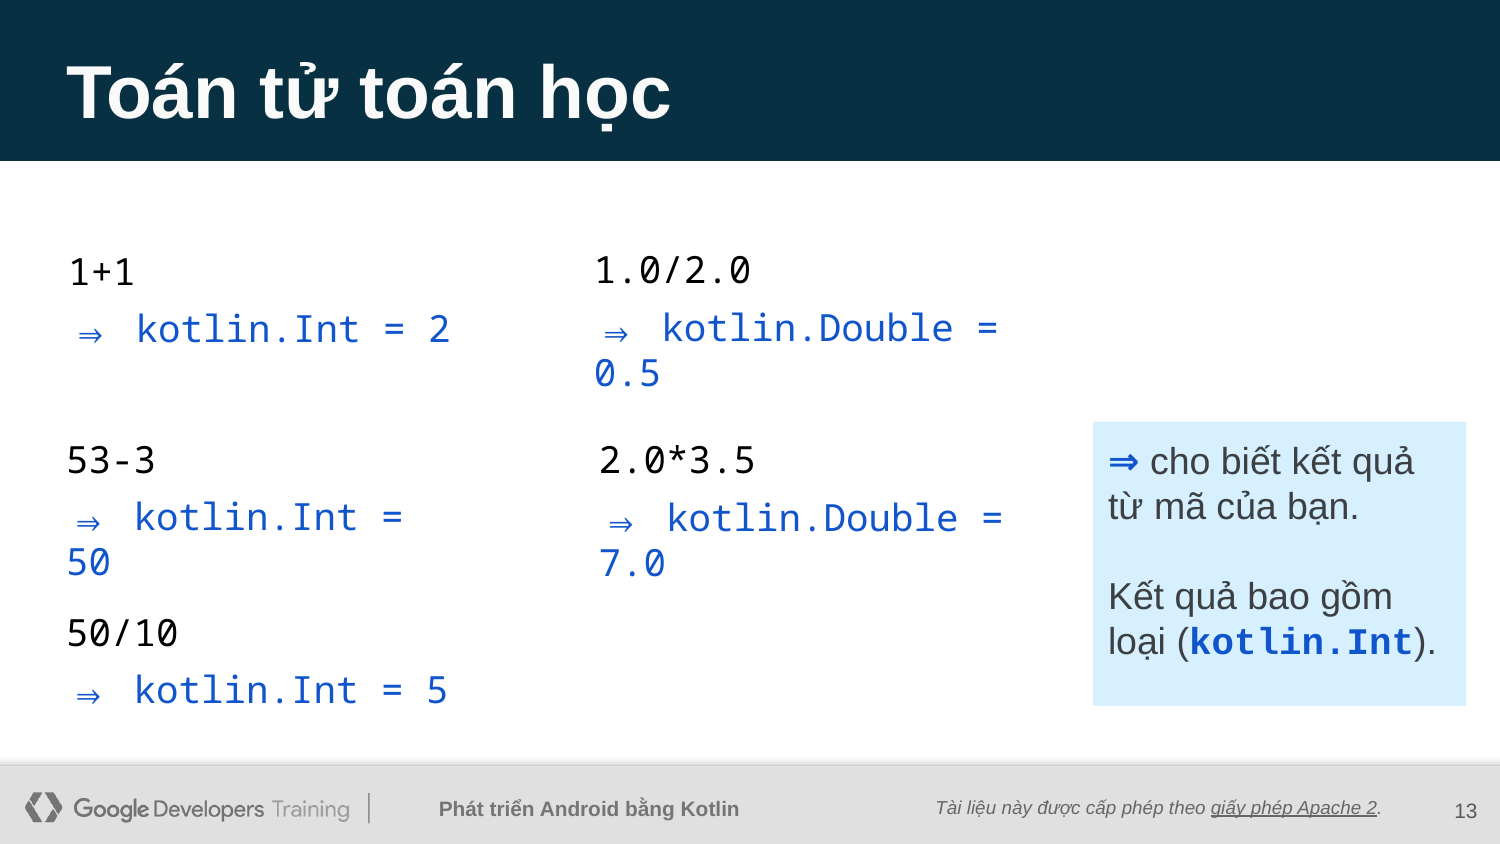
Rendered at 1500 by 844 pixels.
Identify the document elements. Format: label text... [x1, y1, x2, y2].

picture [0, 161, 1500, 844]
text_box 2.0*3.5 ⇒ kotlin.Double = 7.0 [583, 421, 1062, 528]
text_box 50/10 ⇒ kotlin.Int = 5 [51, 593, 491, 688]
text_box 1.0/2.0 ⇒ kotlin.Double = 0.5 [578, 231, 1067, 326]
title Toán tử toán học [51, 28, 1449, 122]
text_box ⇒ cho biết kết quả từ mã của bạn. Kết quả bao gồm loại (kotlin.Int). [1093, 421, 1467, 706]
text_box 1+1 ⇒ kotlin.Int = 2 [53, 174, 493, 342]
slide_number ‹#› [1402, 777, 1493, 842]
text_box 53-3 ⇒ kotlin.Int = 50 [51, 420, 455, 515]
